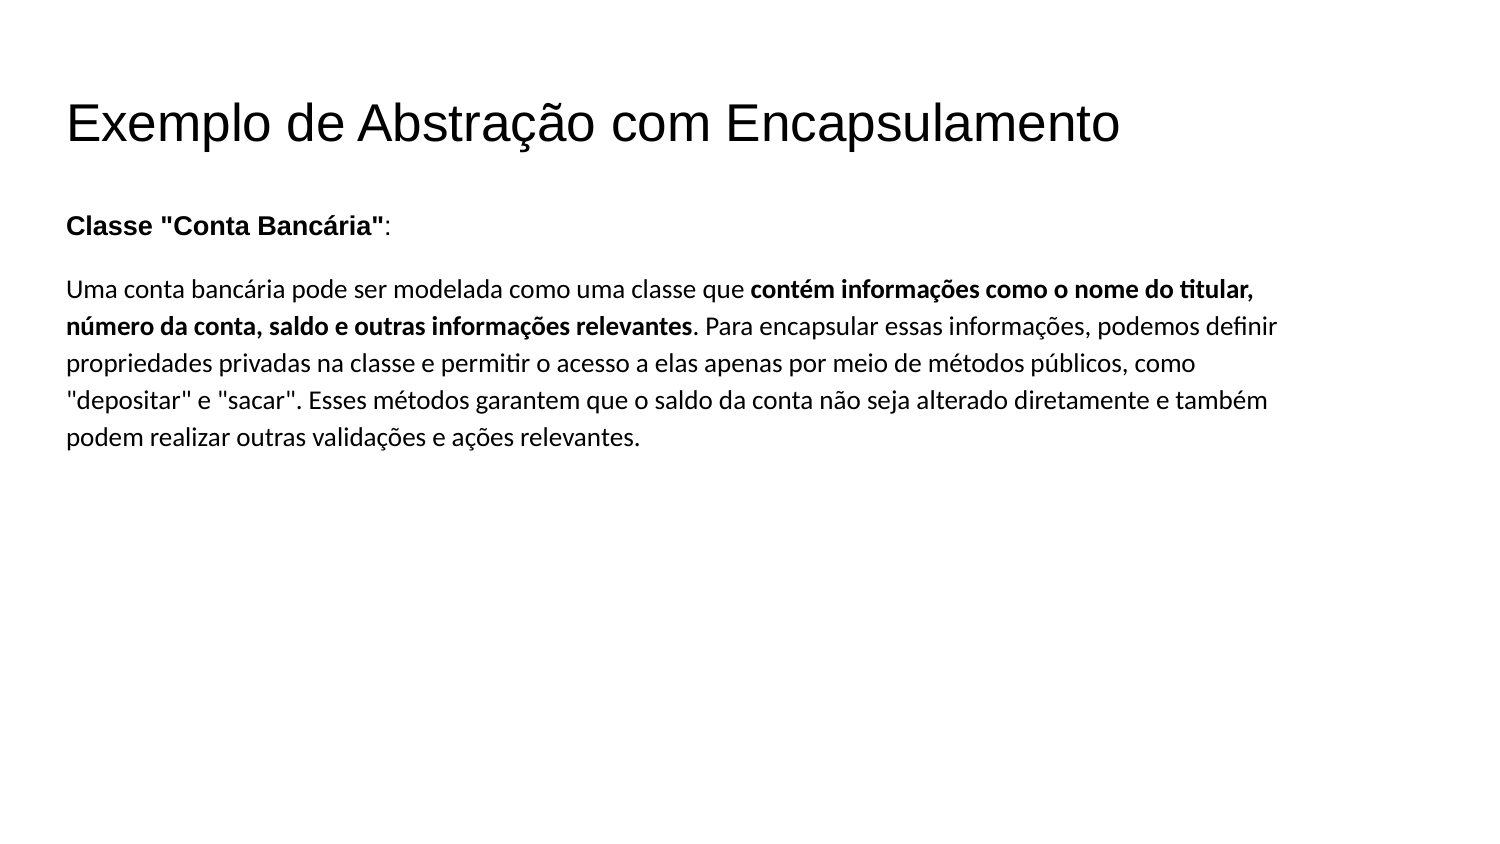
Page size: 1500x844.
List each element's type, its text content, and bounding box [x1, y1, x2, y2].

list Classe "Conta Bancária": Uma conta bancária pode ser modelada como uma classe que contém informações como o nome do titular, número da conta, saldo e outras informações relevantes. Para encapsular essas informações, podemos definir propriedades privadas na classe e permitir o acesso a elas apenas por meio de métodos públicos, como "depositar" e "sacar". Esses métodos garantem que o saldo da conta não seja alterado diretamente e também podem realizar outras validações e ações relevantes. [51, 189, 1337, 737]
title Exemplo de Abstração com Encapsulamento [51, 72, 1449, 167]
